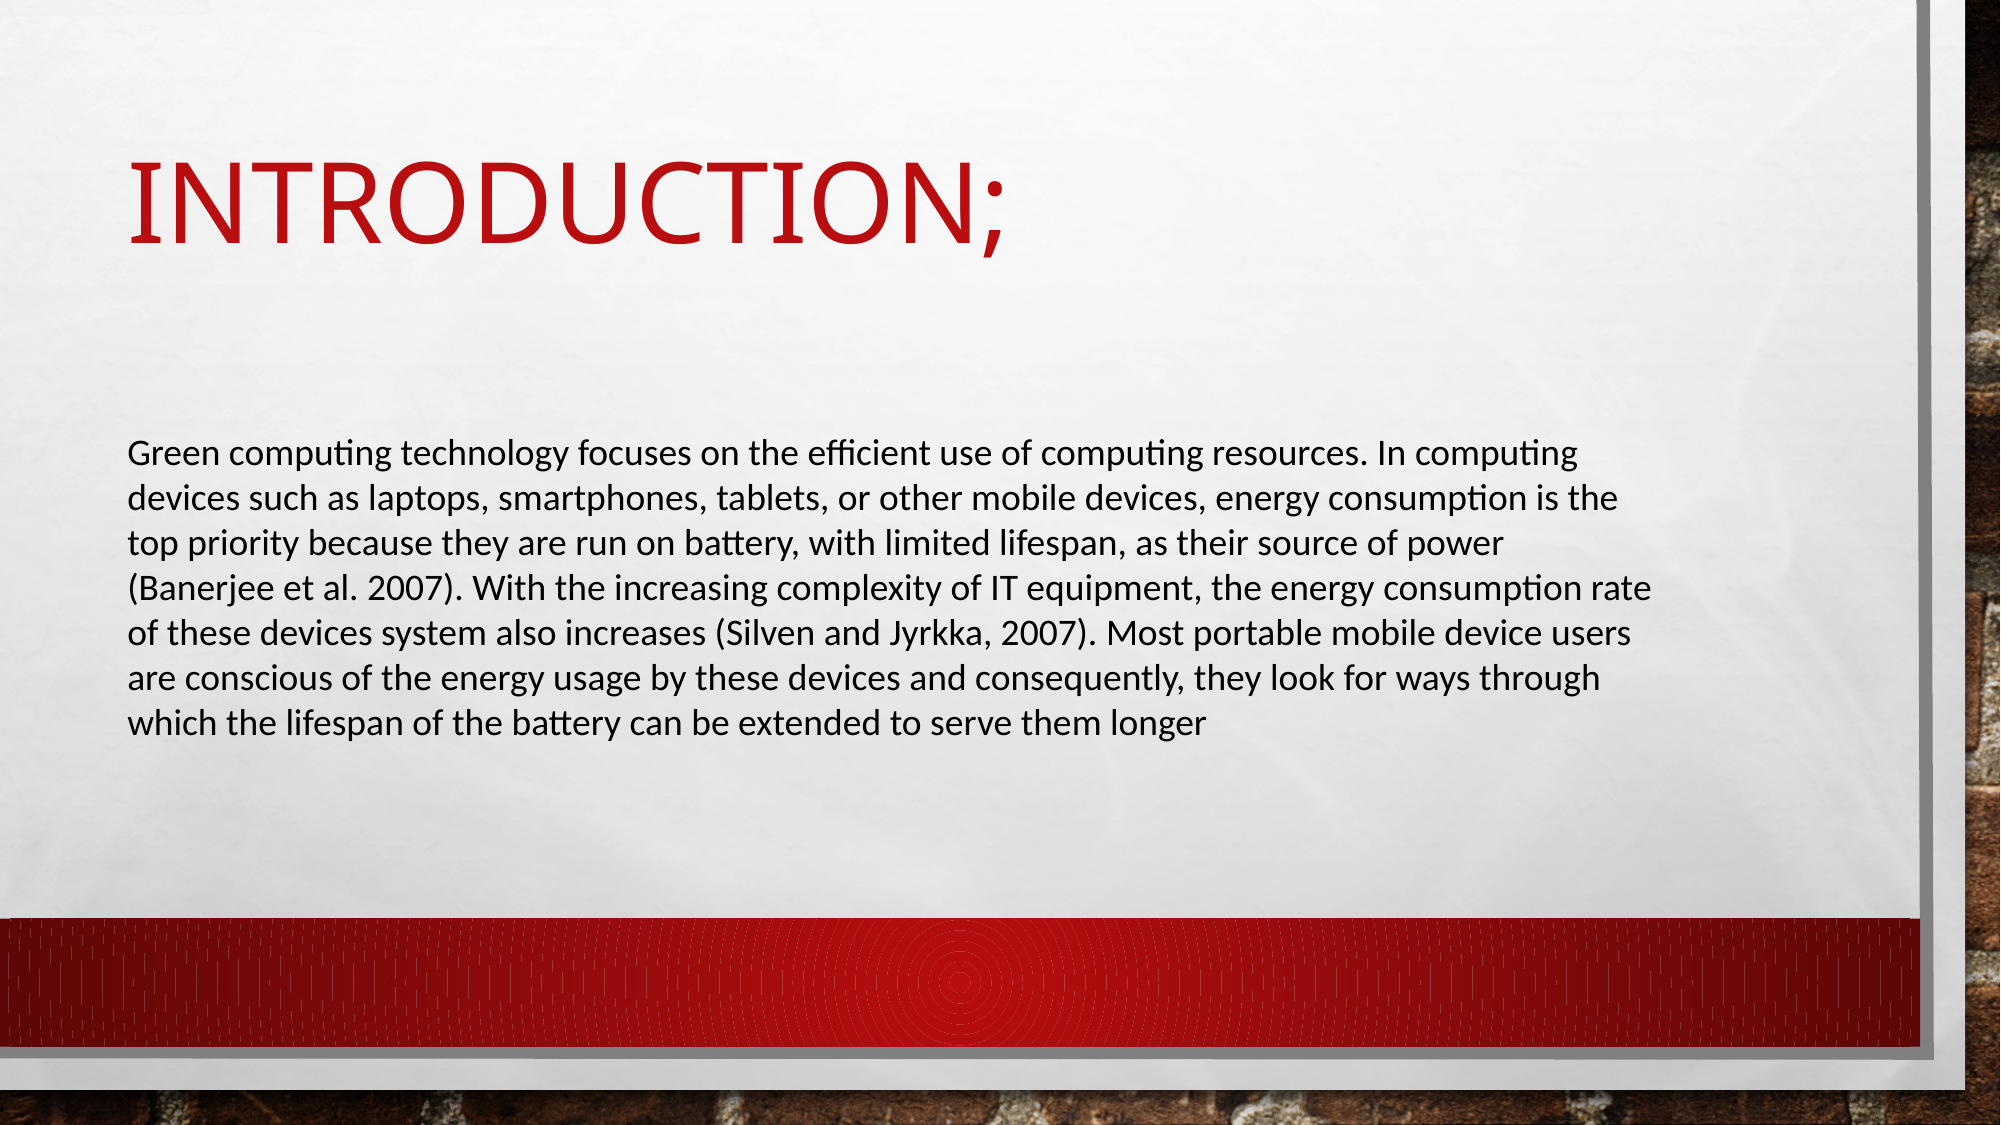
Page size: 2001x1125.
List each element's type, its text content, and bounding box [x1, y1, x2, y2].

picture [0, 0, 2000, 1125]
text_box Green computing technology focuses on the efficient use of computing resources. In computing devices such as laptops, smartphones, tablets, or other mobile devices, energy consumption is the top priority because they are run on battery, with limited lifespan, as their source of power (Banerjee et al. 2007). With the increasing complexity of IT equipment, the energy consumption rate of these devices system also increases (Silven and Jyrkka, 2007). Most portable mobile device users are conscious of the energy usage by these devices and consequently, they look for ways through which the lifespan of the battery can be extended to serve them longer [112, 370, 1795, 751]
title Introduction; [112, 112, 1818, 302]
